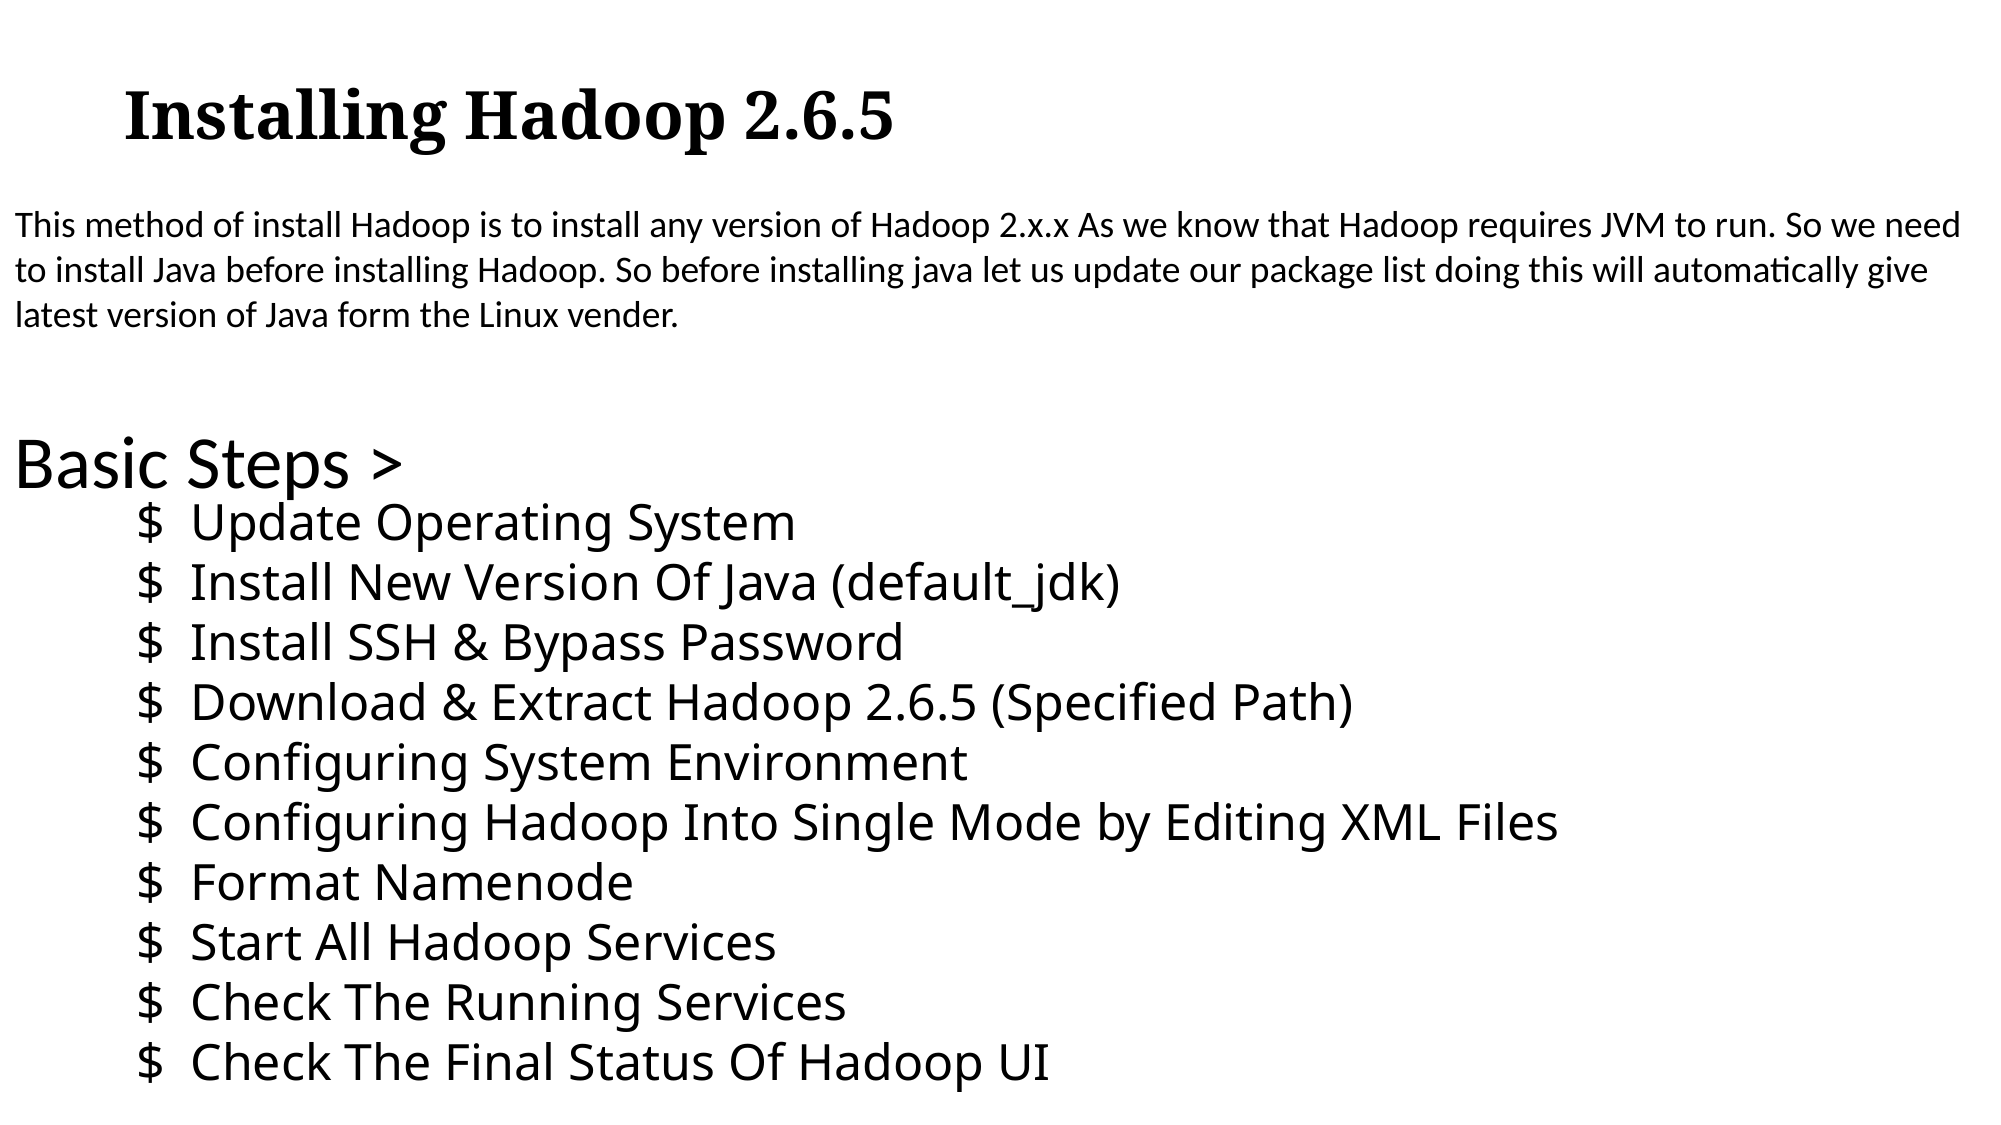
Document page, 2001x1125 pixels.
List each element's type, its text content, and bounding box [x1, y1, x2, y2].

text_box Basic Steps > [0, 406, 2000, 511]
text_box This method of install Hadoop is to install any version of Hadoop 2.x.x As we know that Hadoop requires JVM to run. So we need to install Java before installing Hadoop. So before installing java let us update our package list doing this will automatically give latest version of Java form the Linux vender. [0, 193, 2000, 343]
text_box Installing Hadoop 2.6.5 [92, 65, 912, 161]
text_box $ Update Operating System $ Install New Version Of Java (default_jdk) $ Install SSH & Bypass Password $ Download & Extract Hadoop 2.6.5 (Specified Path) $ Configuring System Environment $ Configuring Hadoop Into Single Mode by Editing XML Files $ Format Namenode $ Start All Hadoop Services $ Check The Running Services $ Check The Final Status Of Hadoop UI [121, 482, 1576, 1098]
